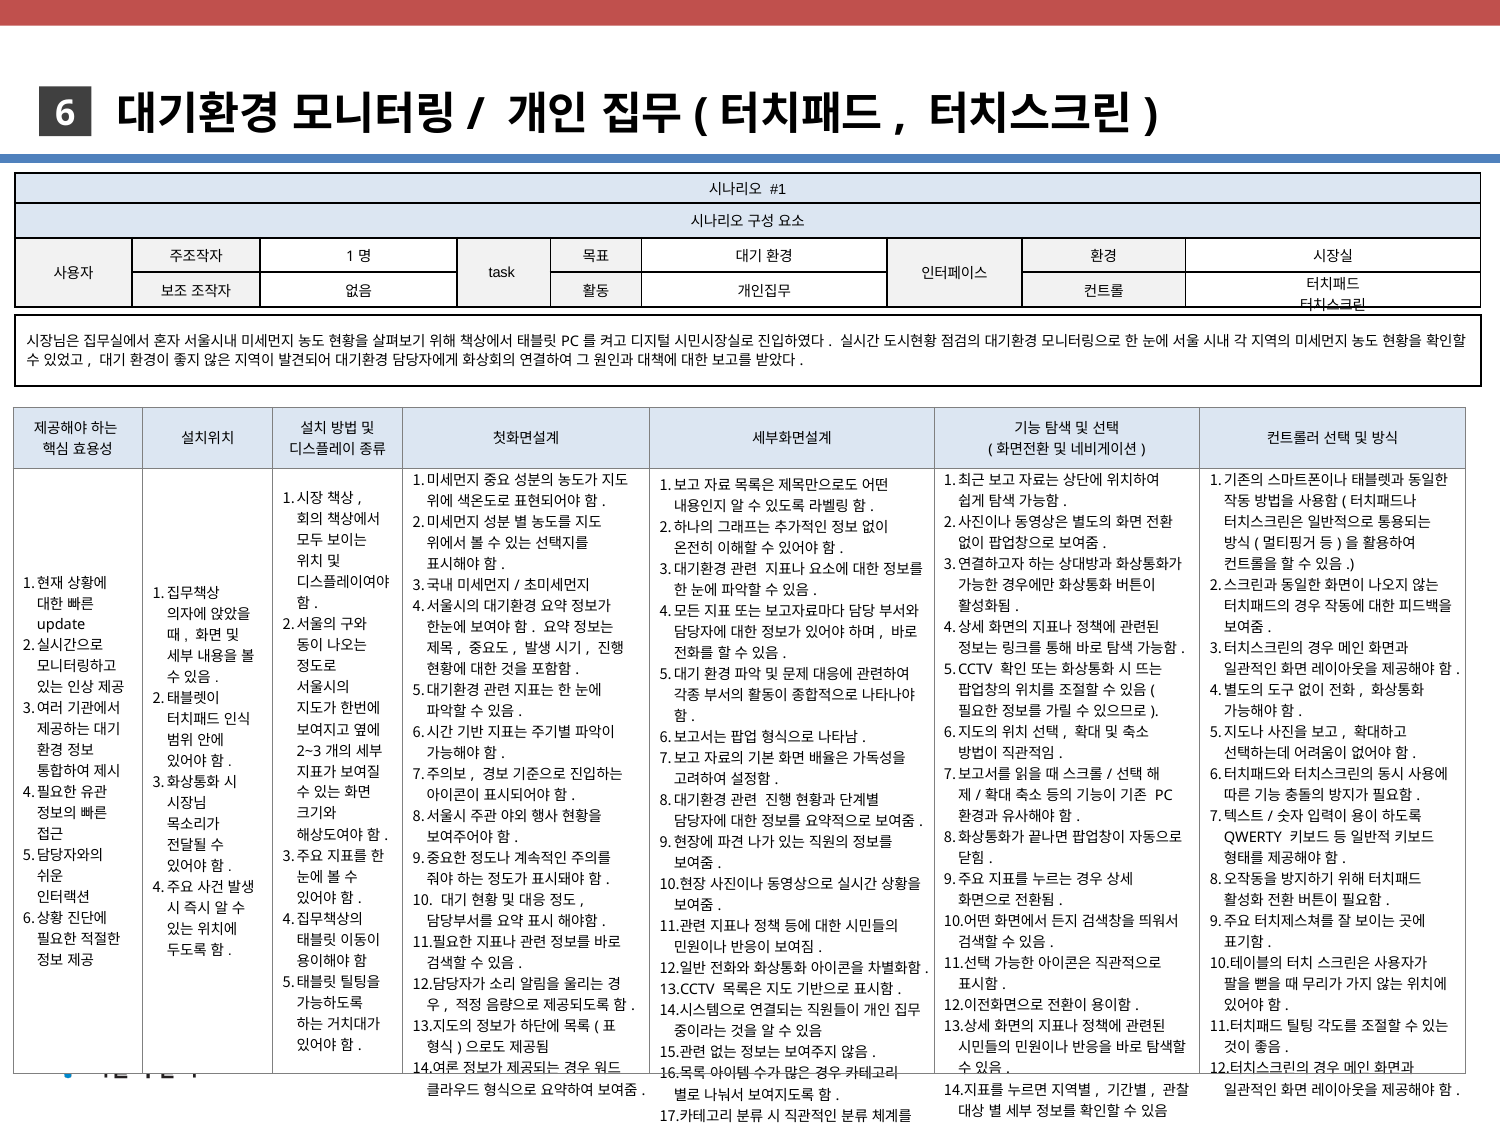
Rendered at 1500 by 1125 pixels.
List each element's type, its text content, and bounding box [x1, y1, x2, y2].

table_cell 시나리오 구성 요소 [16, 204, 1480, 237]
table_cell 시장 책상, 회의 책상에서 모두 보이는 위치 및 디스플레이여야 함. 서울의 구와 동이 나오는 정도로 서울시의 지도가 한번에 보여지고 옆에 2~3개의 세부 지표가 보여질 수 있는 화면 크기와 해상도여야 함. 주요 지표를 한 눈에 볼 수 있어야 함. 집무책상의 태블릿 이동이 용이해야 함 태블릿 틸팅을 가능하도록 하는 거치대가 있어야 함. [273, 469, 402, 1073]
table_cell 집무책상 의자에 앉았을 때, 화면 및 세부 내용을 볼 수 있음. 태블렛이 터치패드 인식 범위 안에 있어야 함. 화상통화 시 시장님 목소리가 전달될 수 있어야 함. 주요 사건 발생 시 즉시 알 수 있는 위치에 두도록 함. [143, 469, 272, 1073]
picture [42, 1074, 206, 1083]
table_cell 보고 자료 목록은 제목만으로도 어떤 내용인지 알 수 있도록 라벨링 함. 하나의 그래프는 추가적인 정보 없이 온전히 이해할 수 있어야 함. 대기환경 관련 지표나 요소에 대한 정보를 한 눈에 파악할 수 있음. 모든 지표 또는 보고자료마다 담당 부서와 담당자에 대한 정보가 있어야 하며, 바로 전화를 할 수 있음. 대기 환경 파악 및 문제 대응에 관련하여 각종 부서의 활동이 종합적으로 나타나야 함. 보고서는 팝업 형식으로 나타남. 보고 자료의 기본 화면 배율은 가독성을 고려하여 설정함. 대기환경 관련 진행 현황과 단계별 담당자에 대한 정보를 요약적으로 보여줌. 현장에 파견 나가 있는 직원의 정보를 보여줌. 현장 사진이나 동영상으로 실시간 상황을 보여줌. 관련 지표나 정책 등에 대한 시민들의 민원이나 반응이 보여짐. 일반 전화와 화상통화 아이콘을 차별화함. CCTV 목록은 지도 기반으로 표시함. 시스템으로 연결되는 직원들이 개인 집무 중이라는 것을 알 수 있음 관련 없는 정보는 보여주지 않음. 목록 아이템 수가 많은 경우 카테고리 별로 나눠서 보여지도록 함. 카테고리 분류 시 직관적인 분류 체계를 사용함. 화상통화 팝업창의 기본 위치는 정보를 최소한으로 가림. [650, 469, 934, 1073]
table_cell 대기 환경 [642, 239, 886, 271]
table_cell 활동 [551, 273, 641, 306]
table_cell 목표 [551, 239, 641, 271]
table_cell 사용자 [16, 239, 131, 306]
table_cell 최근 보고 자료는 상단에 위치하여 쉽게 탐색 가능함. 사진이나 동영상은 별도의 화면 전환 없이 팝업창으로 보여줌. 연결하고자 하는 상대방과 화상통화가 가능한 경우에만 화상통화 버튼이 활성화됨. 상세 화면의 지표나 정책에 관련된 정보는 링크를 통해 바로 탐색 가능함. CCTV 확인 또는 화상통화 시 뜨는 팝업창의 위치를 조절할 수 있음(필요한 정보를 가릴 수 있으므로). 지도의 위치 선택, 확대 및 축소 방법이 직관적임. 보고서를 읽을 때 스크롤/선택 해제/확대 축소 등의 기능이 기존 PC 환경과 유사해야 함. 화상통화가 끝나면 팝업창이 자동으로 닫힘. 주요 지표를 누르는 경우 상세 화면으로 전환됨. 어떤 화면에서 든지 검색창을 띄워서 검색할 수 있음. 선택 가능한 아이콘은 직관적으로 표시함. 이전화면으로 전환이 용이함. 상세 화면의 지표나 정책에 관련된 시민들의 민원이나 반응을 바로 탐색할 수 있음. 지표를 누르면 지역별, 기간별, 관찰 대상 별 세부 정보를 확인할 수 있음 [935, 469, 1199, 1073]
table_header 시나리오 #1 [16, 174, 1480, 202]
table_header 컨트롤러 선택 및 방식 [1200, 408, 1465, 468]
table_cell 컨트롤 [1023, 273, 1185, 306]
table_cell 없음 [261, 273, 456, 306]
table_cell 개인집무 [642, 273, 886, 306]
table_header 설치위치 [143, 408, 272, 468]
table_cell 1명 [261, 239, 456, 271]
table_cell 현재 상황에 대한 빠른 update 실시간으로 모니터링하고 있는 인상 제공 여러 기관에서 제공하는 대기 환경 정보 통합하여 제시 필요한 유관 정보의 빠른 접근 담당자와의 쉬운 인터랙션 상황 진단에 필요한 적절한 정보 제공 [14, 469, 142, 1073]
table_cell task [458, 239, 550, 306]
table_cell 터치패드 터치스크린 [1186, 273, 1480, 306]
text_box 대기환경 모니터링/ 개인 집무(터치패드, 터치스크린) [99, 77, 1174, 146]
table_header 기능 탐색 및 선택 (화면전환 및 네비게이션) [935, 408, 1199, 468]
table_header 세부화면설계 [650, 408, 934, 468]
text_box 6 [37, 84, 94, 138]
table_cell 인터페이스 [888, 239, 1021, 306]
table_cell 환경 [1023, 239, 1185, 271]
table_cell 보조 조작자 [133, 273, 259, 306]
table_cell 시장실 [1186, 239, 1480, 271]
table_cell 미세먼지 중요 성분의 농도가 지도 위에 색온도로 표현되어야 함. 미세먼지 성분 별 농도를 지도 위에서 볼 수 있는 선택지를 표시해야 함. 국내 미세먼지/초미세먼지 서울시의 대기환경 요약 정보가 한눈에 보여야 함. 요약 정보는 제목, 중요도, 발생 시기, 진행 현황에 대한 것을 포함함. 대기환경 관련 지표는 한 눈에 파악할 수 있음. 시간 기반 지표는 주기별 파악이 가능해야 함. 주의보, 경보 기준으로 진입하는 아이콘이 표시되어야 함. 서울시 주관 야외 행사 현황을 보여주어야 함. 중요한 정도나 계속적인 주의를 줘야 하는 정도가 표시돼야 함. 대기 현황 및 대응 정도, 담당부서를 요약 표시 해야함. 필요한 지표나 관련 정보를 바로 검색할 수 있음. 담당자가 소리 알림을 울리는 경우, 적정 음량으로 제공되도록 함. 지도의 정보가 하단에 목록(표 형식)으로도 제공됨 여론 정보가 제공되는 경우 워드 클라우드 형식으로 요약하여 보여줌. [403, 469, 649, 1073]
table_header 제공해야 하는 핵심 효용성 [14, 408, 142, 468]
table_header 첫화면설계 [403, 408, 649, 468]
table_header 설치 방법 및 디스플레이 종류 [273, 408, 402, 468]
table_cell 기존의 스마트폰이나 태블렛과 동일한 작동 방법을 사용함(터치패드나 터치스크린은 일반적으로 통용되는 방식(멀티핑거 등)을 활용하여 컨트롤을 할 수 있음.) 스크린과 동일한 화면이 나오지 않는 터치패드의 경우 작동에 대한 피드백을 보여줌. 터치스크린의 경우 메인 화면과 일관적인 화면 레이아웃을 제공해야 함. 별도의 도구 없이 전화, 화상통화 가능해야 함. 지도나 사진을 보고, 확대하고 선택하는데 어려움이 없어야 함. 터치패드와 터치스크린의 동시 사용에 따른 기능 충돌의 방지가 필요함. 텍스트/숫자 입력이 용이 하도록 QWERTY 키보드 등 일반적 키보드 형태를 제공해야 함. 오작동을 방지하기 위해 터치패드 활성화 전환 버튼이 필요함. 주요 터치제스쳐를 잘 보이는 곳에 표기함. 테이블의 터치 스크린은 사용자가 팔을 뻗을 때 무리가 가지 않는 위치에 있어야 함. 터치패드 틸팅 각도를 조절할 수 있는 것이 좋음. 터치스크린의 경우 메인 화면과 일관적인 화면 레이아웃을 제공해야 함. [1200, 469, 1465, 1073]
table_cell 주조작자 [133, 239, 259, 271]
table_header 시장님은 집무실에서 혼자 서울시내 미세먼지 농도 현황을 살펴보기 위해 책상에서 태블릿PC를 켜고 디지털 시민시장실로 진입하였다. 실시간 도시현황 점검의 대기환경 모니터링으로 한 눈에 서울 시내 각 지역의 미세먼지 농도 현황을 확인할 수 있었고, 대기 환경이 좋지 않은 지역이 발견되어 대기환경 담당자에게 화상회의 연결하여 그 원인과 대책에 대한 보고를 받았다. [16, 316, 1480, 385]
